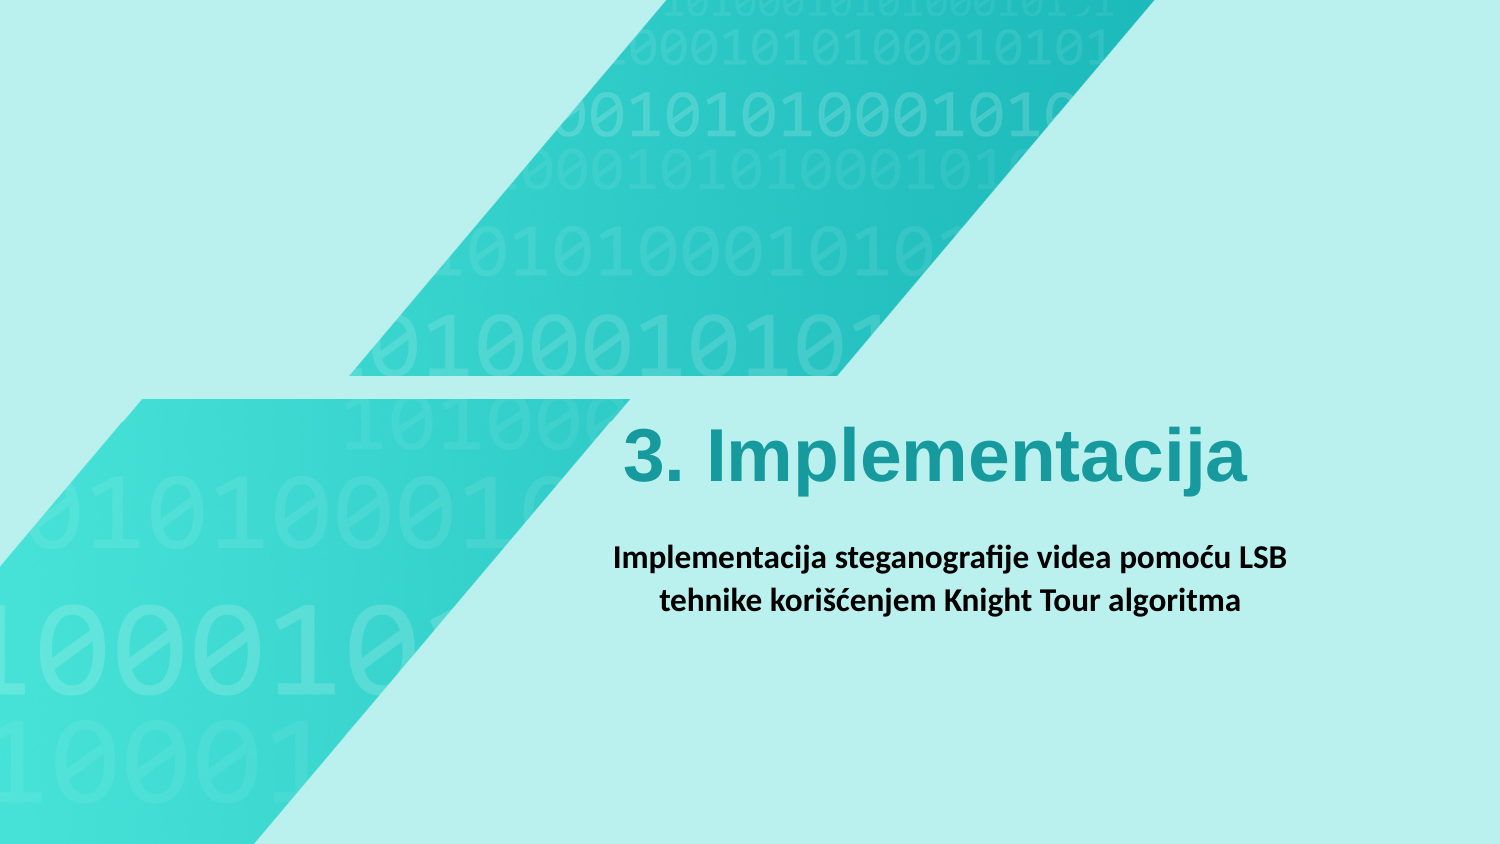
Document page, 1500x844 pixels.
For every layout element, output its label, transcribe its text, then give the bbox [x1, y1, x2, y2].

list 3. Implementacija [608, 456, 1376, 551]
picture [0, 0, 1500, 844]
text_box Implementacija steganografije videa pomoću LSB tehnike korišćenjem Knight Tour algoritma [596, 516, 1306, 635]
